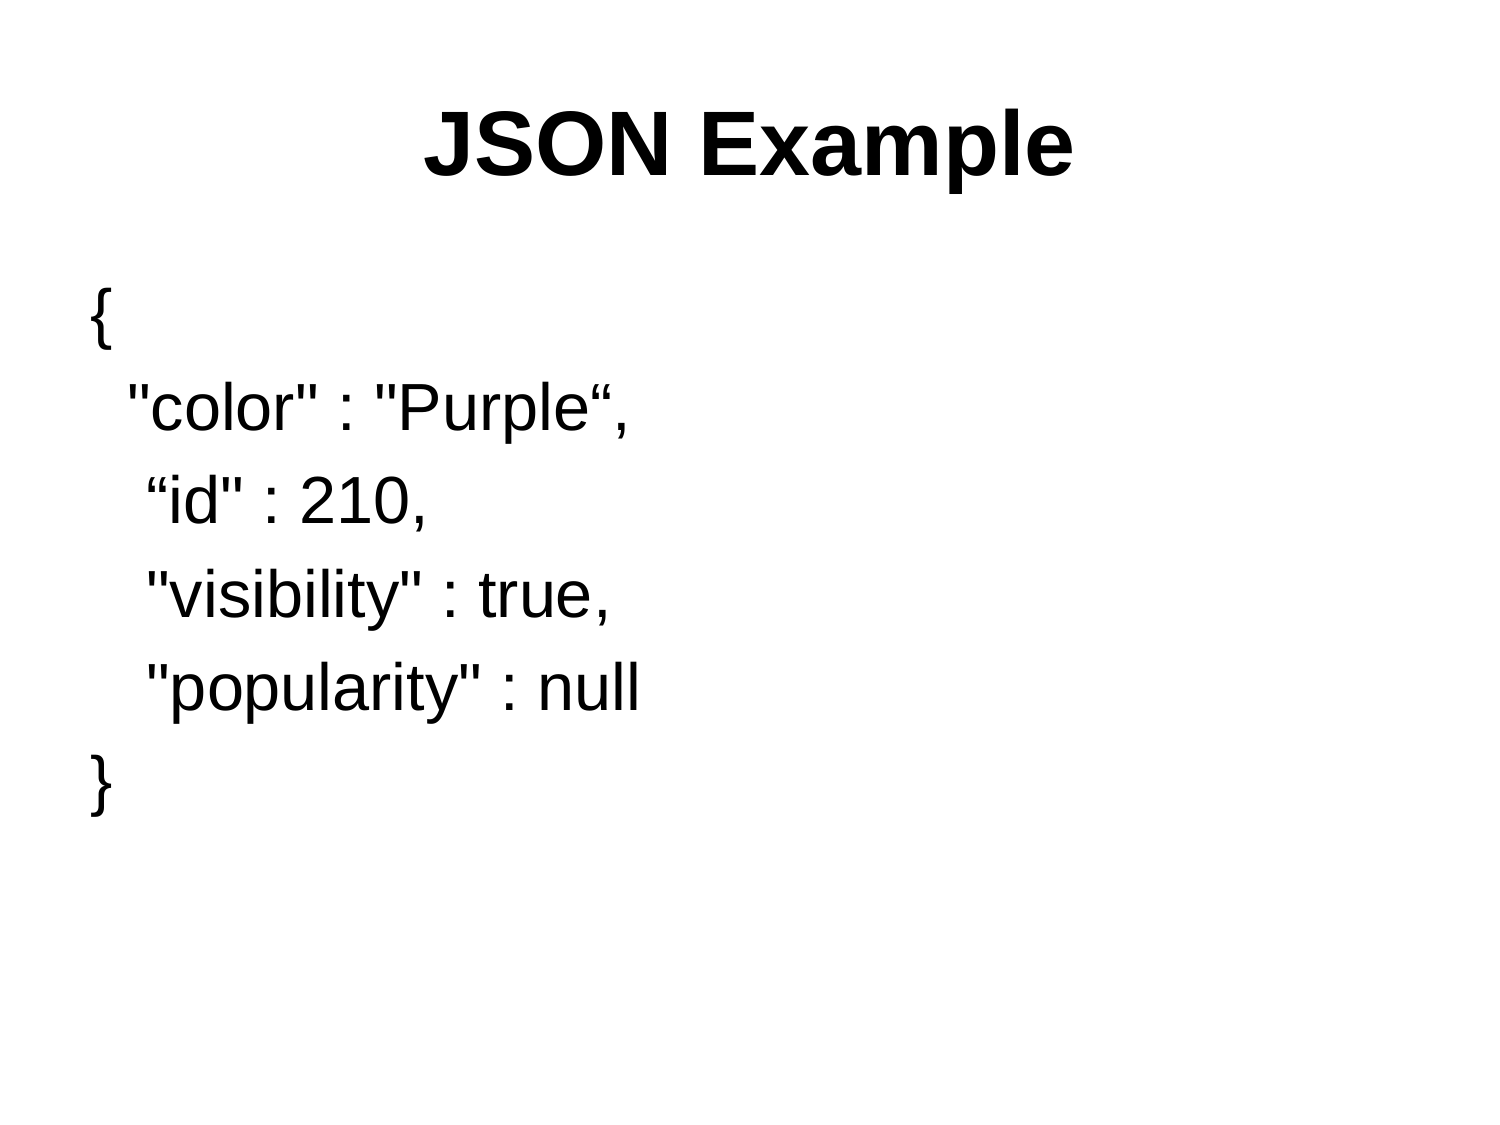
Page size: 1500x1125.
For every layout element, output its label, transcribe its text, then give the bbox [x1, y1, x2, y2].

list { "color" : "Purple“, “id" : 210, "visibility" : true, "popularity" : null } [75, 262, 1425, 1005]
title JSON Example [75, 45, 1425, 233]
